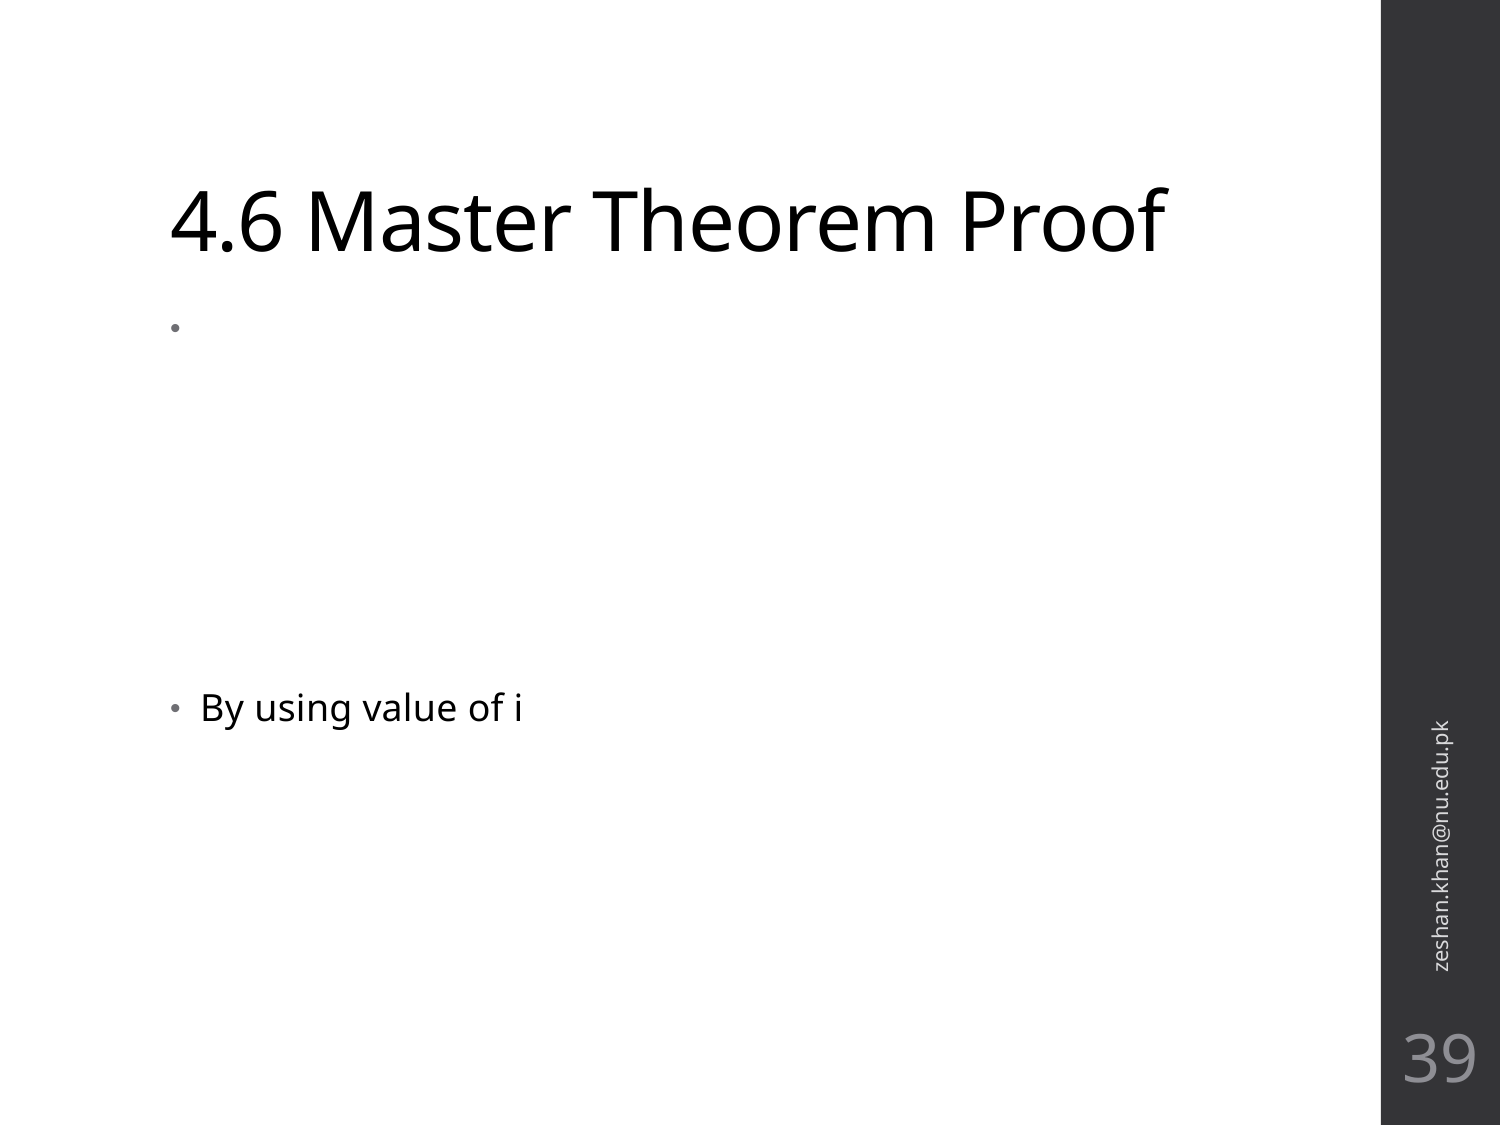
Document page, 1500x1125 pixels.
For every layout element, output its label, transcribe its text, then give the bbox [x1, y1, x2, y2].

slide_number 39 [1384, 1012, 1498, 1110]
footer zeshan.khan@nu.edu.pk [1418, 400, 1464, 988]
title 4.6 Master Theorem Proof [155, 60, 1348, 278]
